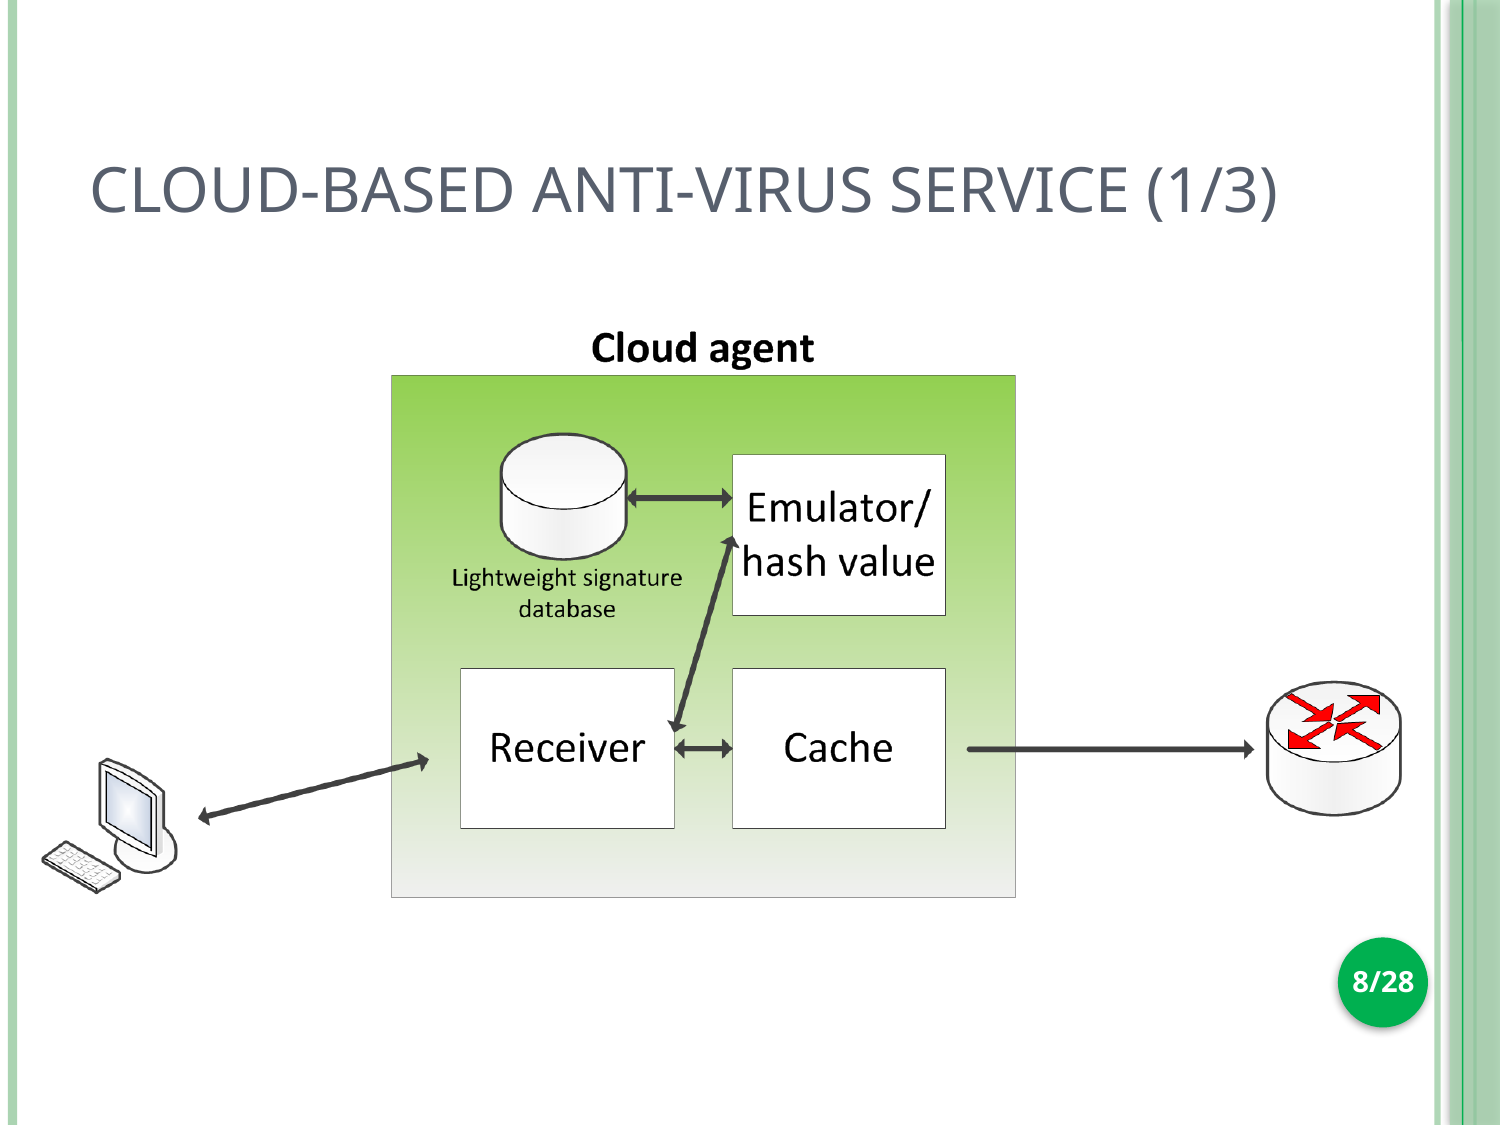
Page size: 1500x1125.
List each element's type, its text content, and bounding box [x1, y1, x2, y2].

picture [40, 313, 1402, 898]
slide_number 8/28 [1333, 940, 1434, 1027]
title Cloud-based Anti-virus Service (1/3) [75, 45, 1300, 233]
